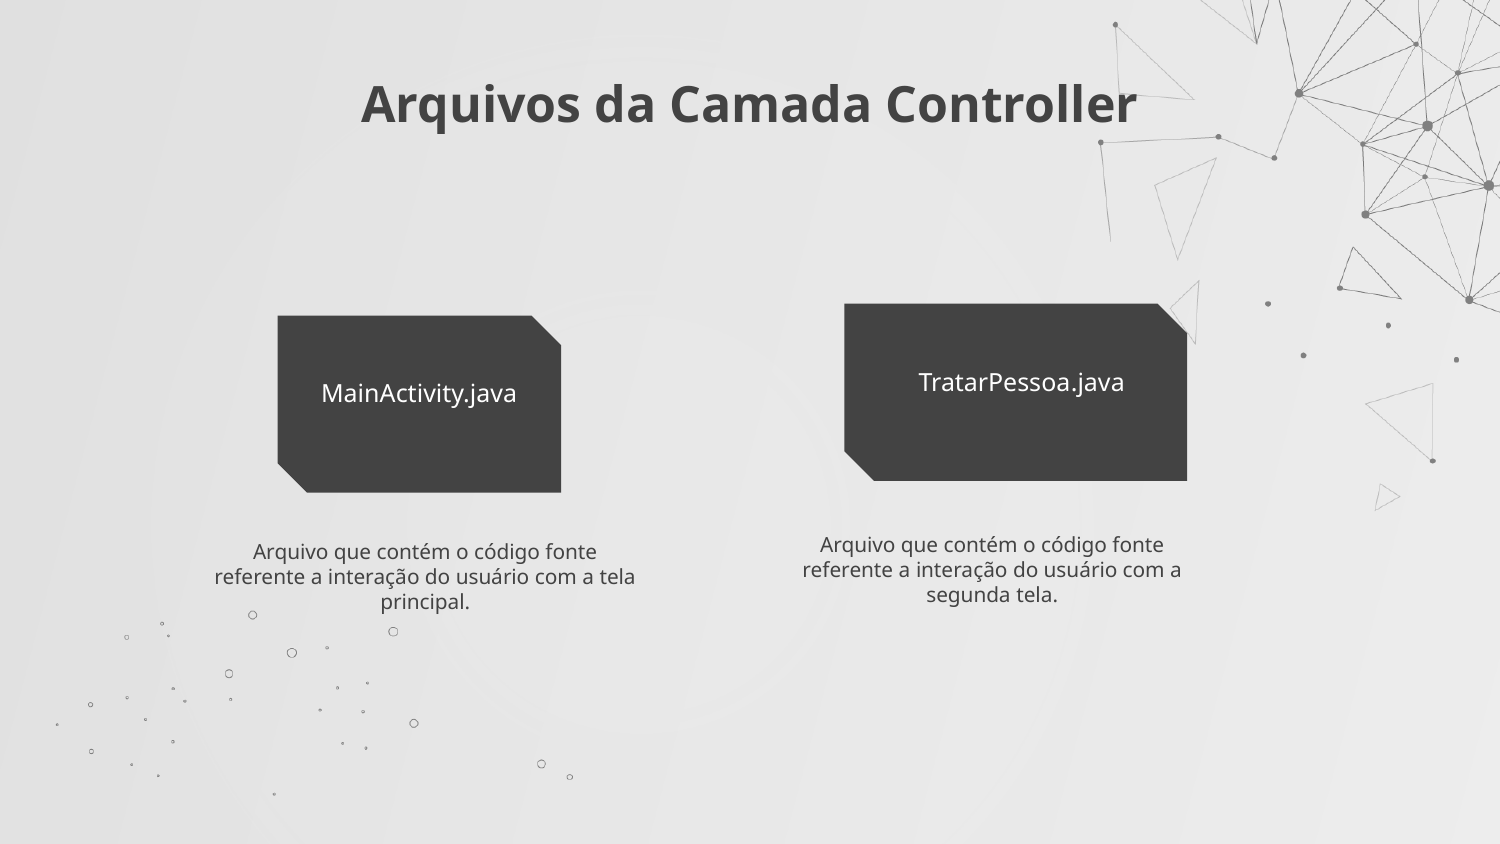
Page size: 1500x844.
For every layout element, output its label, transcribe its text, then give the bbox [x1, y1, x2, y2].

text_box MainActivity.java [289, 362, 550, 451]
picture [0, 0, 1500, 844]
text_box Arquivo que contém o código fonte referente a interação do usuário com a segunda tela. [761, 516, 1223, 616]
text_box Arquivo que contém o código fonte referente a interação do usuário com a tela principal. [194, 523, 656, 623]
text_box [844, 303, 1188, 481]
text_box [277, 315, 562, 493]
title Arquivos da Camada Controller [322, 57, 1178, 214]
text_box TratarPessoa.java [856, 351, 1188, 439]
